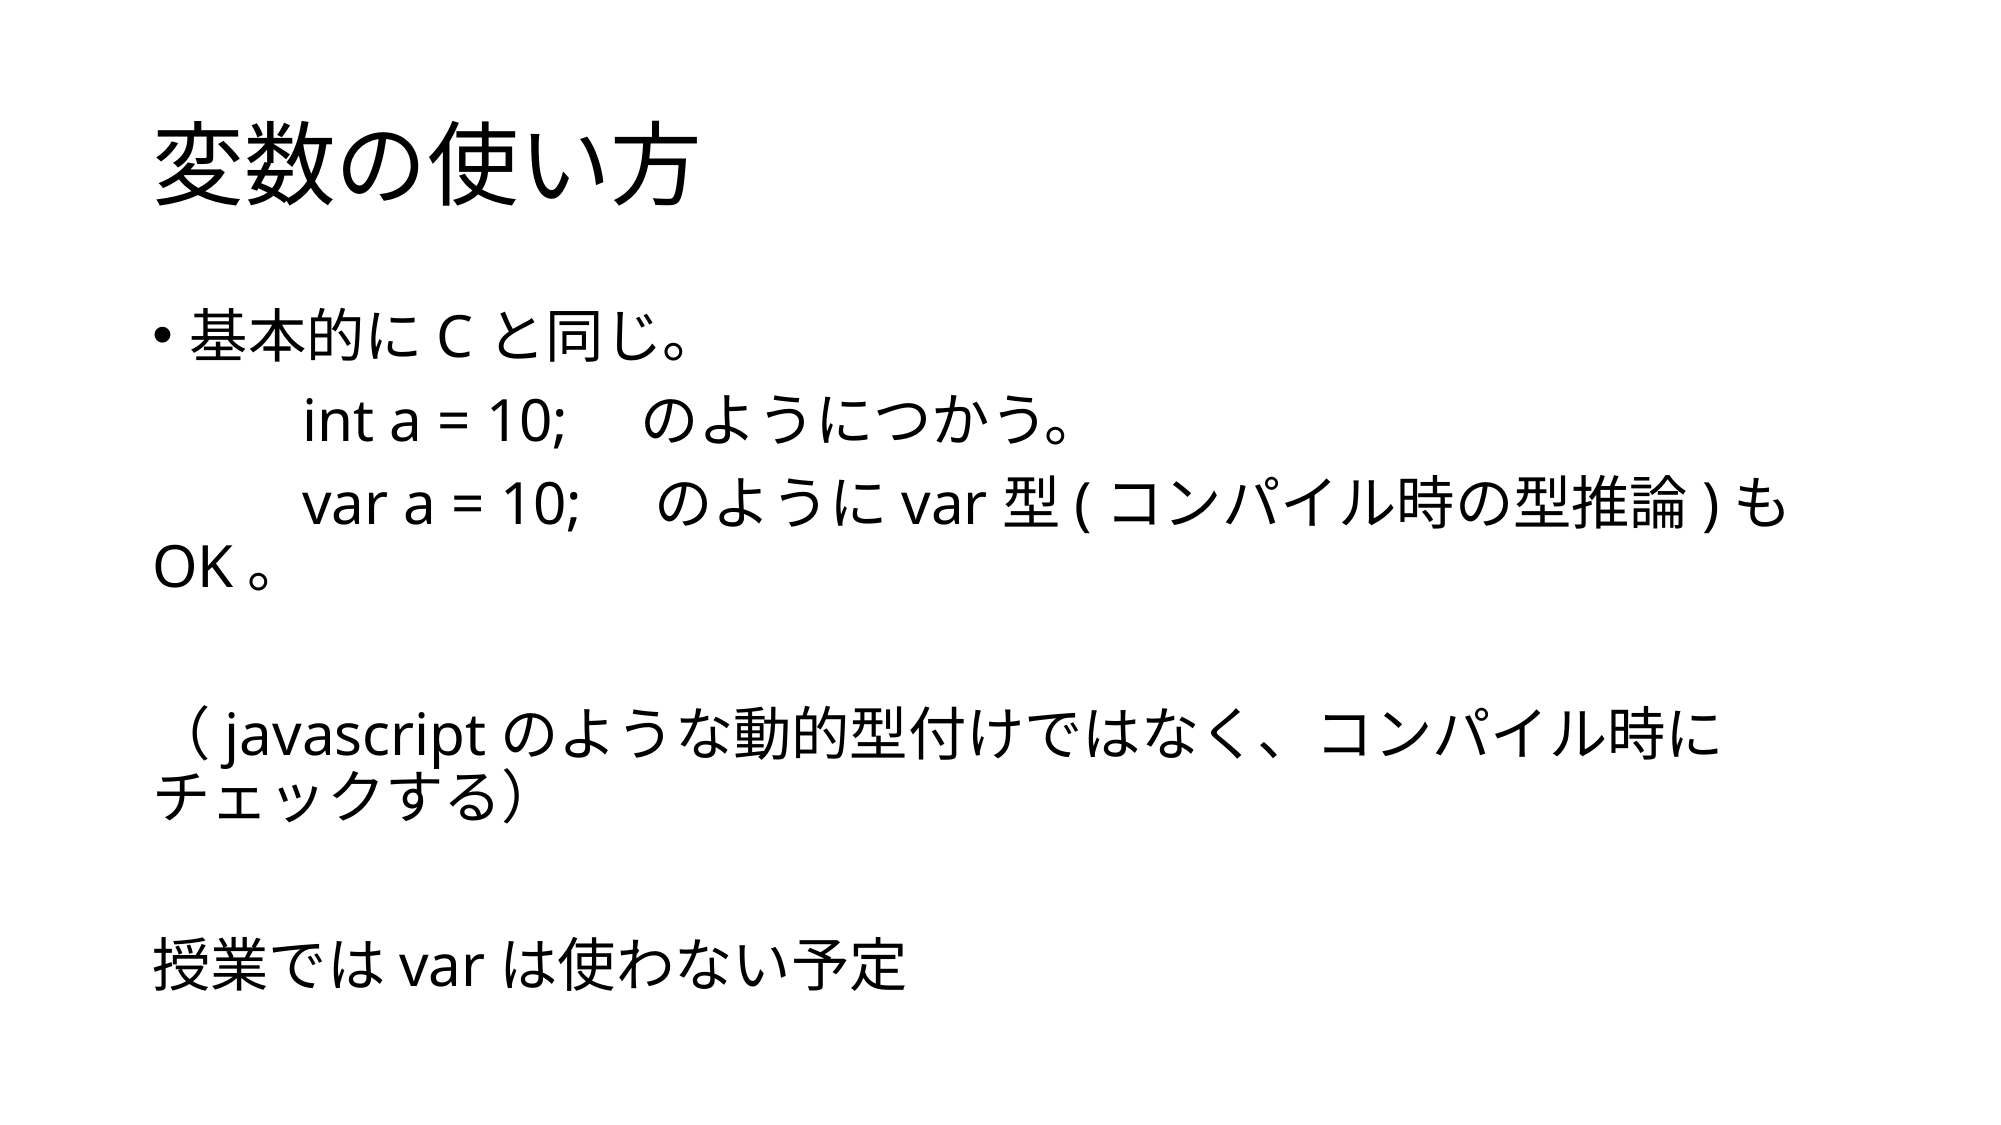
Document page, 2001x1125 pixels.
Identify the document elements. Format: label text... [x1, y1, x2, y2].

list 基本的にCと同じ。 int a = 10; のようにつかう。 var a = 10; のようにvar型(コンパイル時の型推論)もOK。 （javascriptのような動的型付けではなく、コンパイル時にチェックする） 授業ではvarは使わない予定 [137, 299, 1863, 1014]
title 変数の使い方 [137, 59, 1863, 278]
